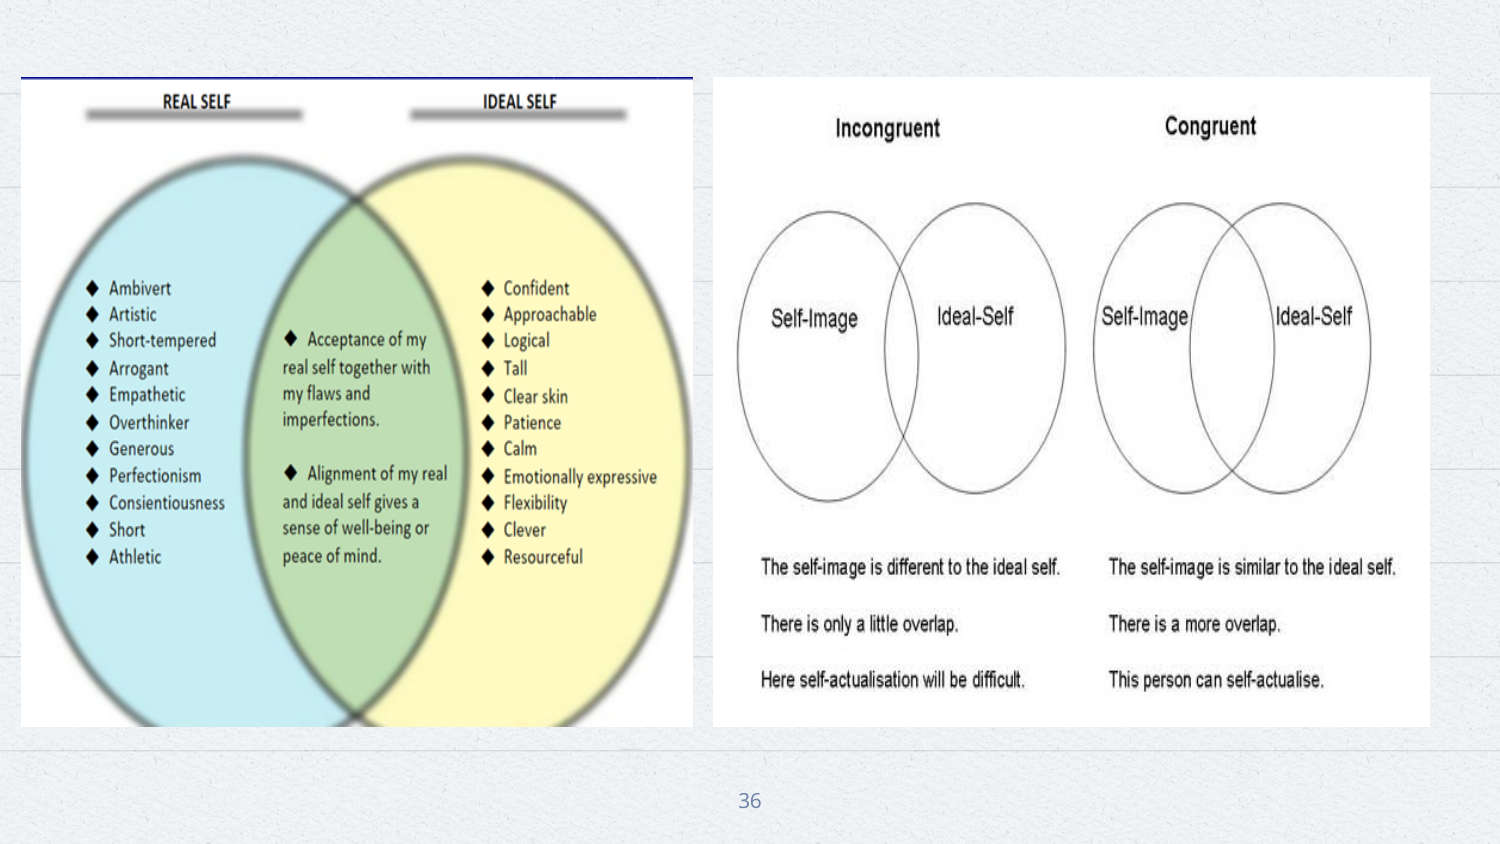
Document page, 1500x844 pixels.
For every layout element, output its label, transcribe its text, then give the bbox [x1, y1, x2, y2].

slide_number 36 [705, 779, 795, 825]
picture [0, 0, 1500, 844]
